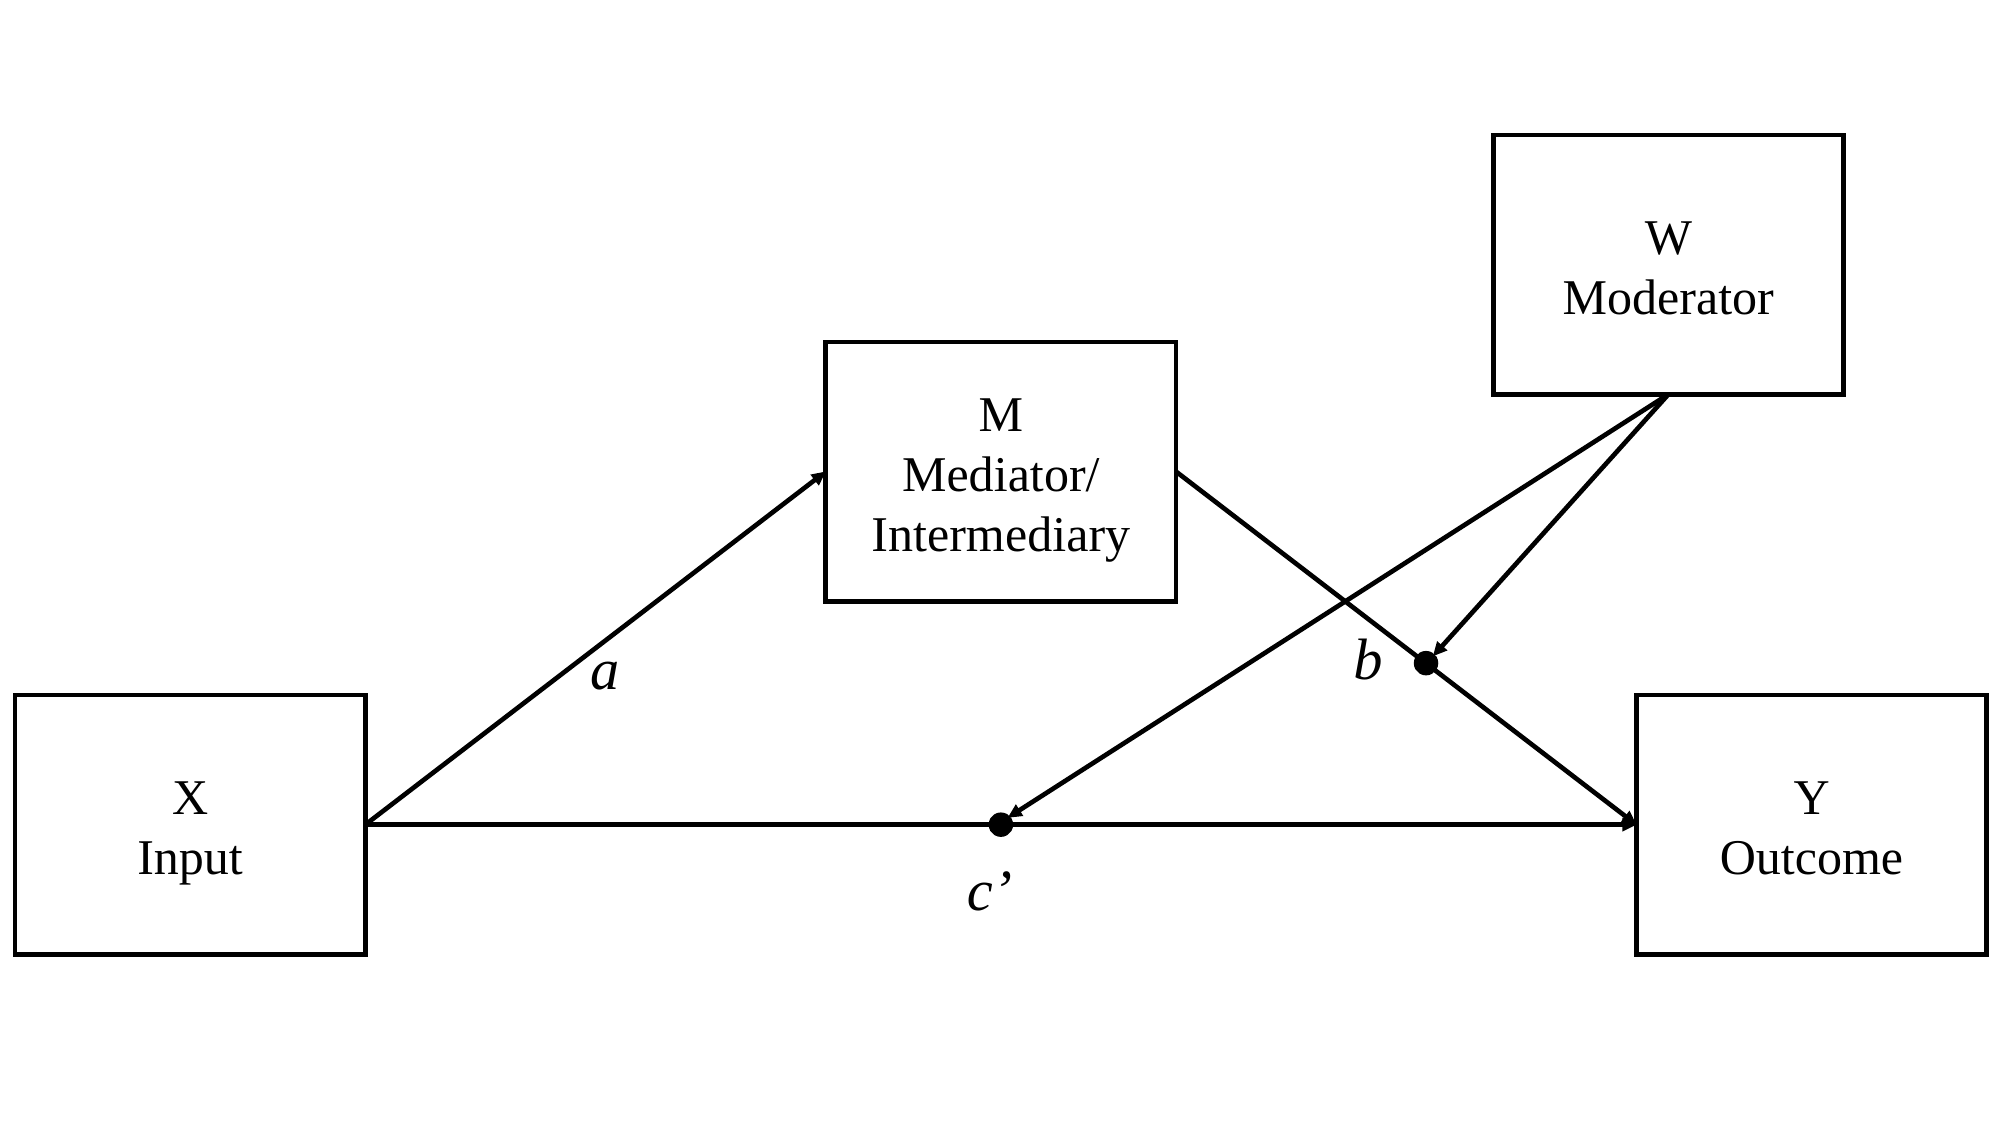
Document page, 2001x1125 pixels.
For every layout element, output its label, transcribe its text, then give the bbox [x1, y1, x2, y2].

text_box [1007, 394, 1669, 818]
text_box X Input [14, 694, 366, 955]
text_box [990, 825, 1012, 836]
text_box M Mediator/ Intermediary [825, 341, 1177, 602]
text_box c’ [952, 844, 1037, 930]
text_box W Moderator [1492, 134, 1845, 395]
text_box Y Outcome [1635, 694, 1988, 955]
text_box [990, 813, 1012, 824]
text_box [1176, 818, 1637, 824]
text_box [365, 471, 826, 824]
